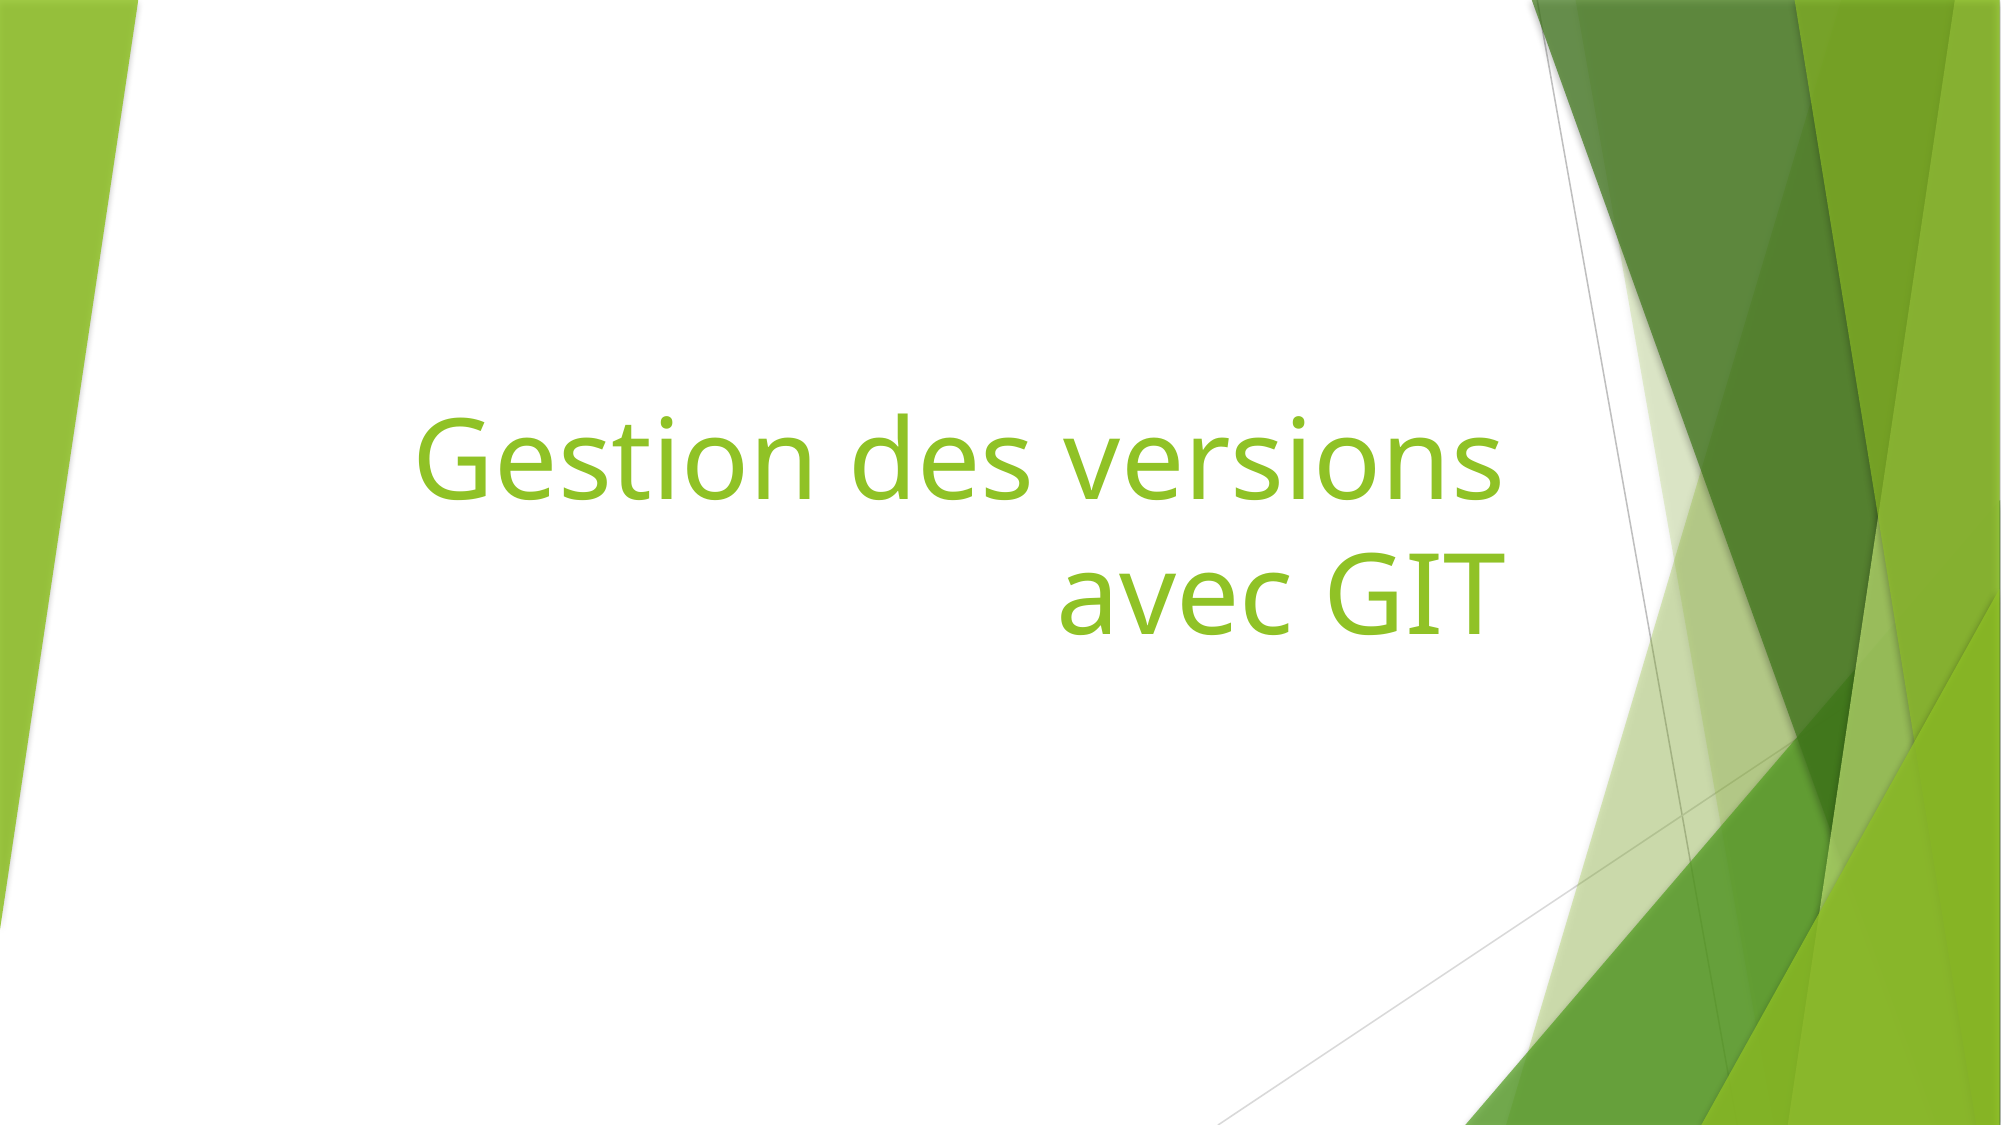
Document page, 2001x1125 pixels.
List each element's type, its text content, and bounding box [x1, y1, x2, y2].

title Gestion des versions avec GIT [247, 394, 1522, 665]
